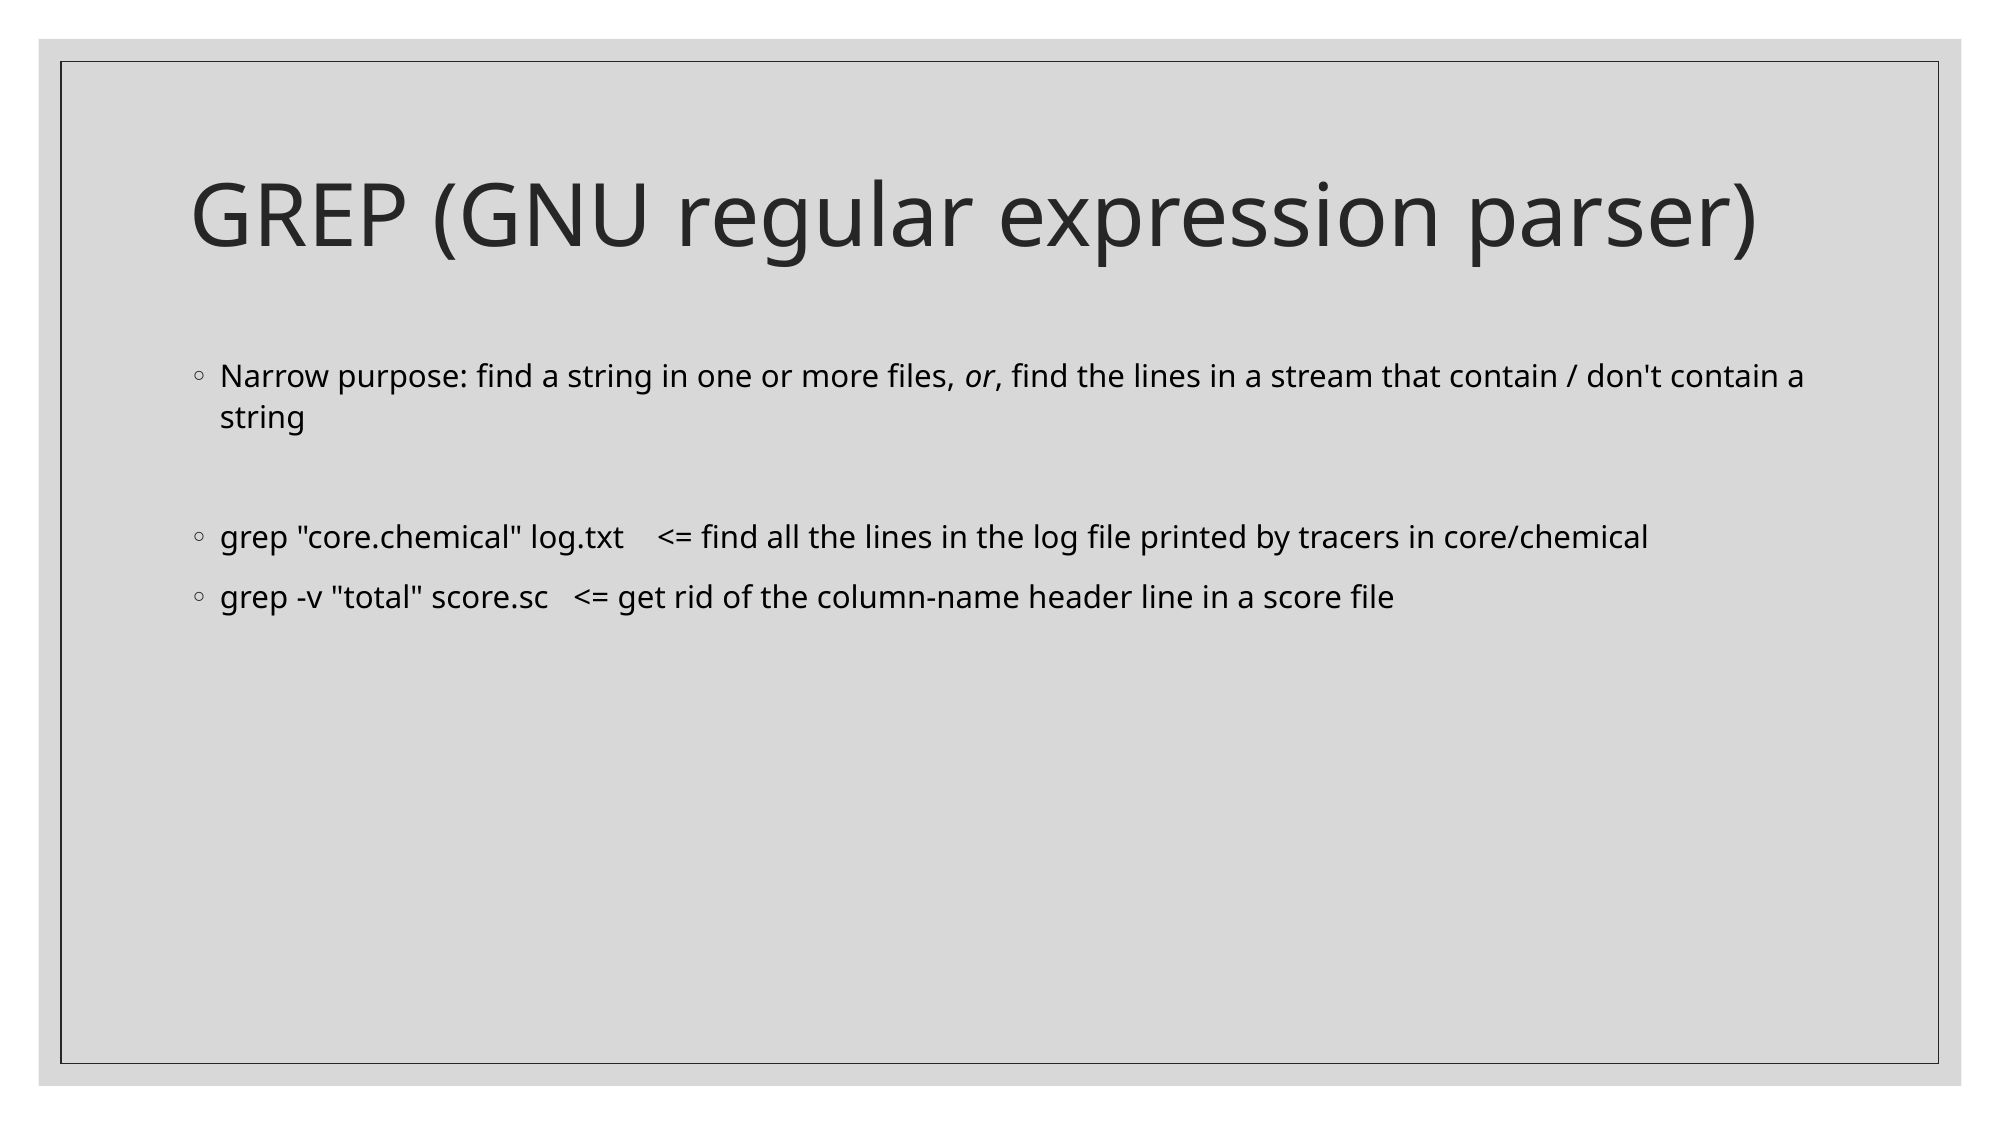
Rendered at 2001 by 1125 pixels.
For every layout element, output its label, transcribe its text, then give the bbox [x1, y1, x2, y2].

list Narrow purpose: find a string in one or more files, or, find the lines in a stream that contain / don't contain a string grep "core.chemical" log.txt <= find all the lines in the log file printed by tracers in core/chemical grep -v "total" score.sc <= get rid of the column-name header line in a score file [174, 345, 1825, 977]
title GREP (GNU regular expression parser) [174, 105, 1825, 331]
